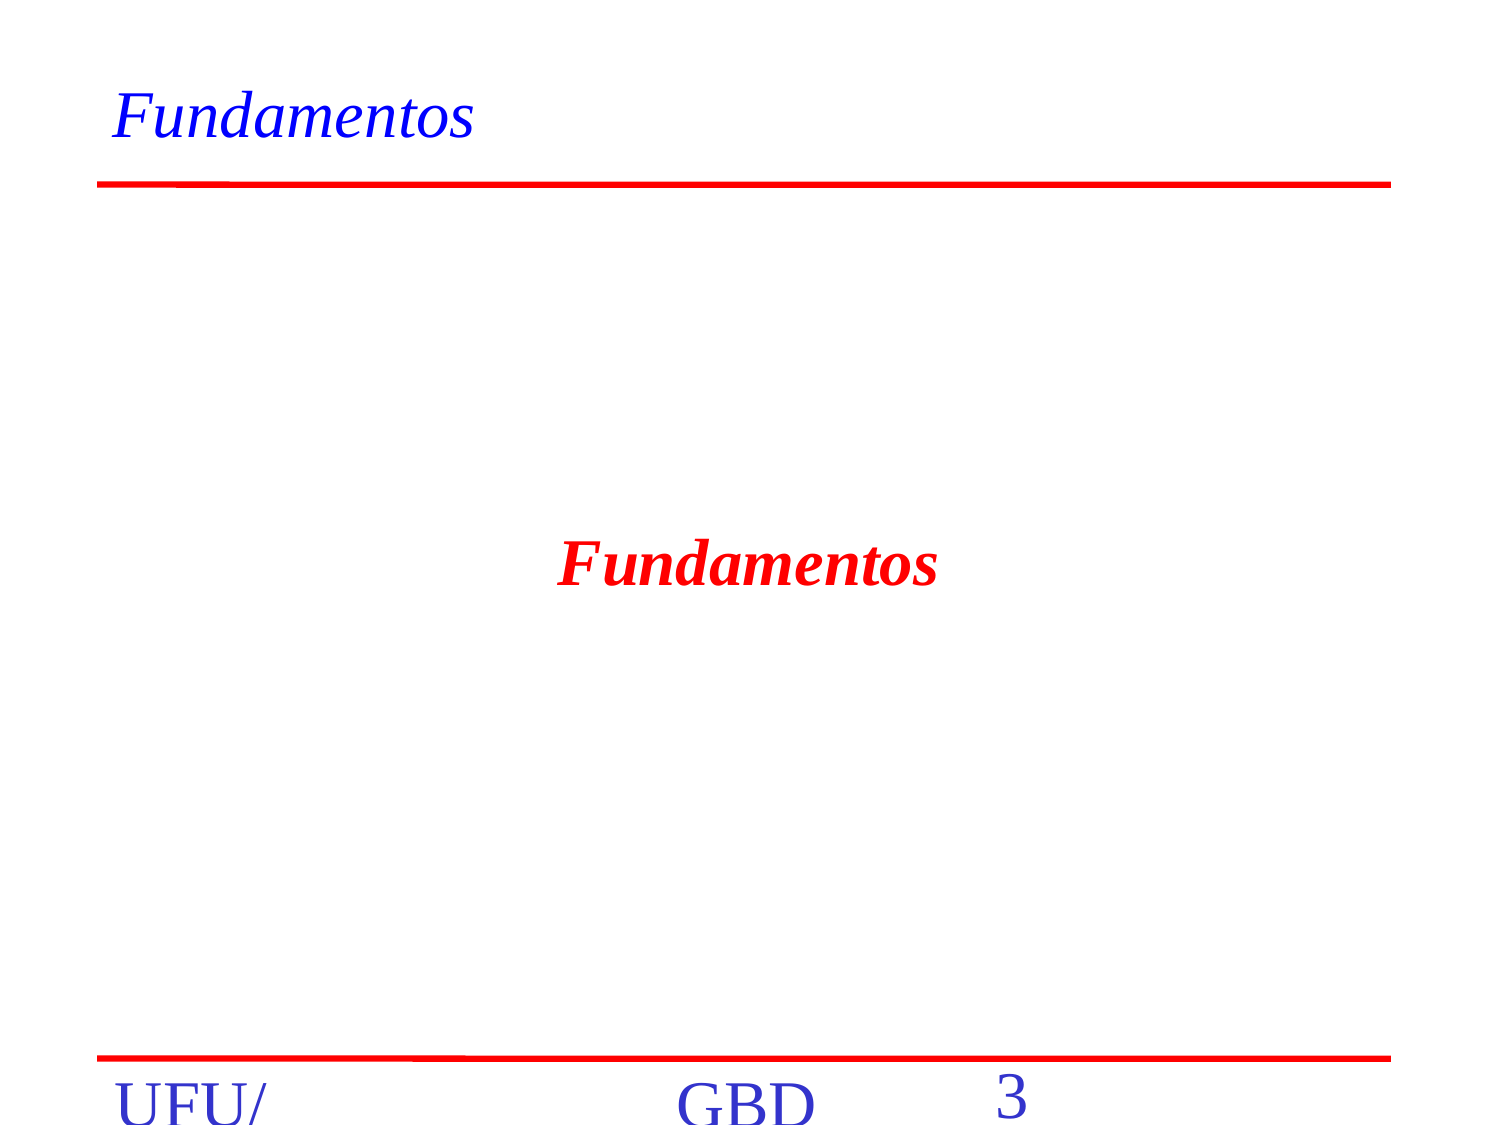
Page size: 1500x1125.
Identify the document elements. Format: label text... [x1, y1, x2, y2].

footer GBD [661, 1058, 885, 1107]
title Fundamentos [112, 38, 1384, 184]
slide_number ‹#› [980, 1050, 1417, 1098]
slide_number UFU/FACOM/BCC [100, 1058, 537, 1125]
list Fundamentos [112, 184, 1384, 1055]
